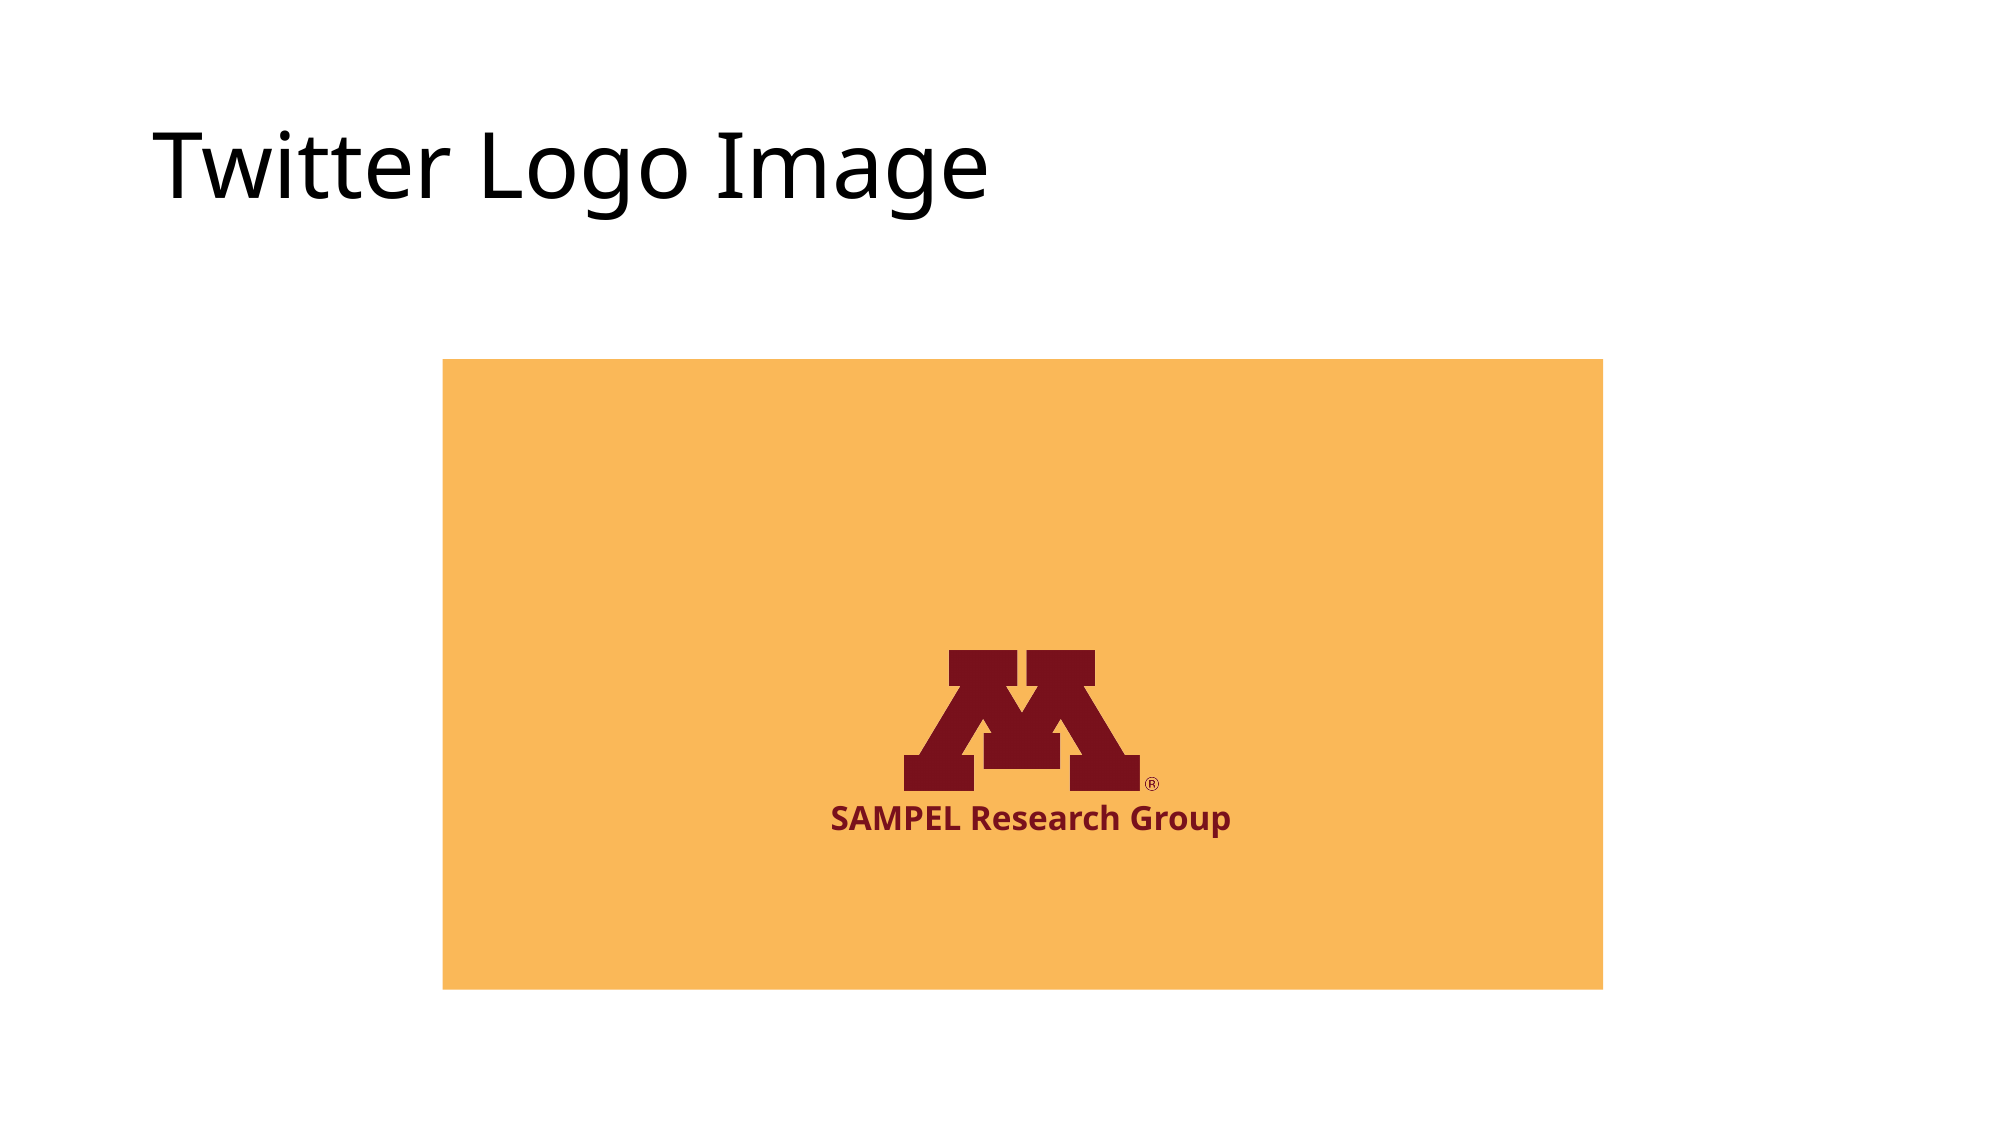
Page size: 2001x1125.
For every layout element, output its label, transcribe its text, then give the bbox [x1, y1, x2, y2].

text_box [442, 359, 1604, 990]
title Twitter Logo Image [137, 59, 1863, 278]
